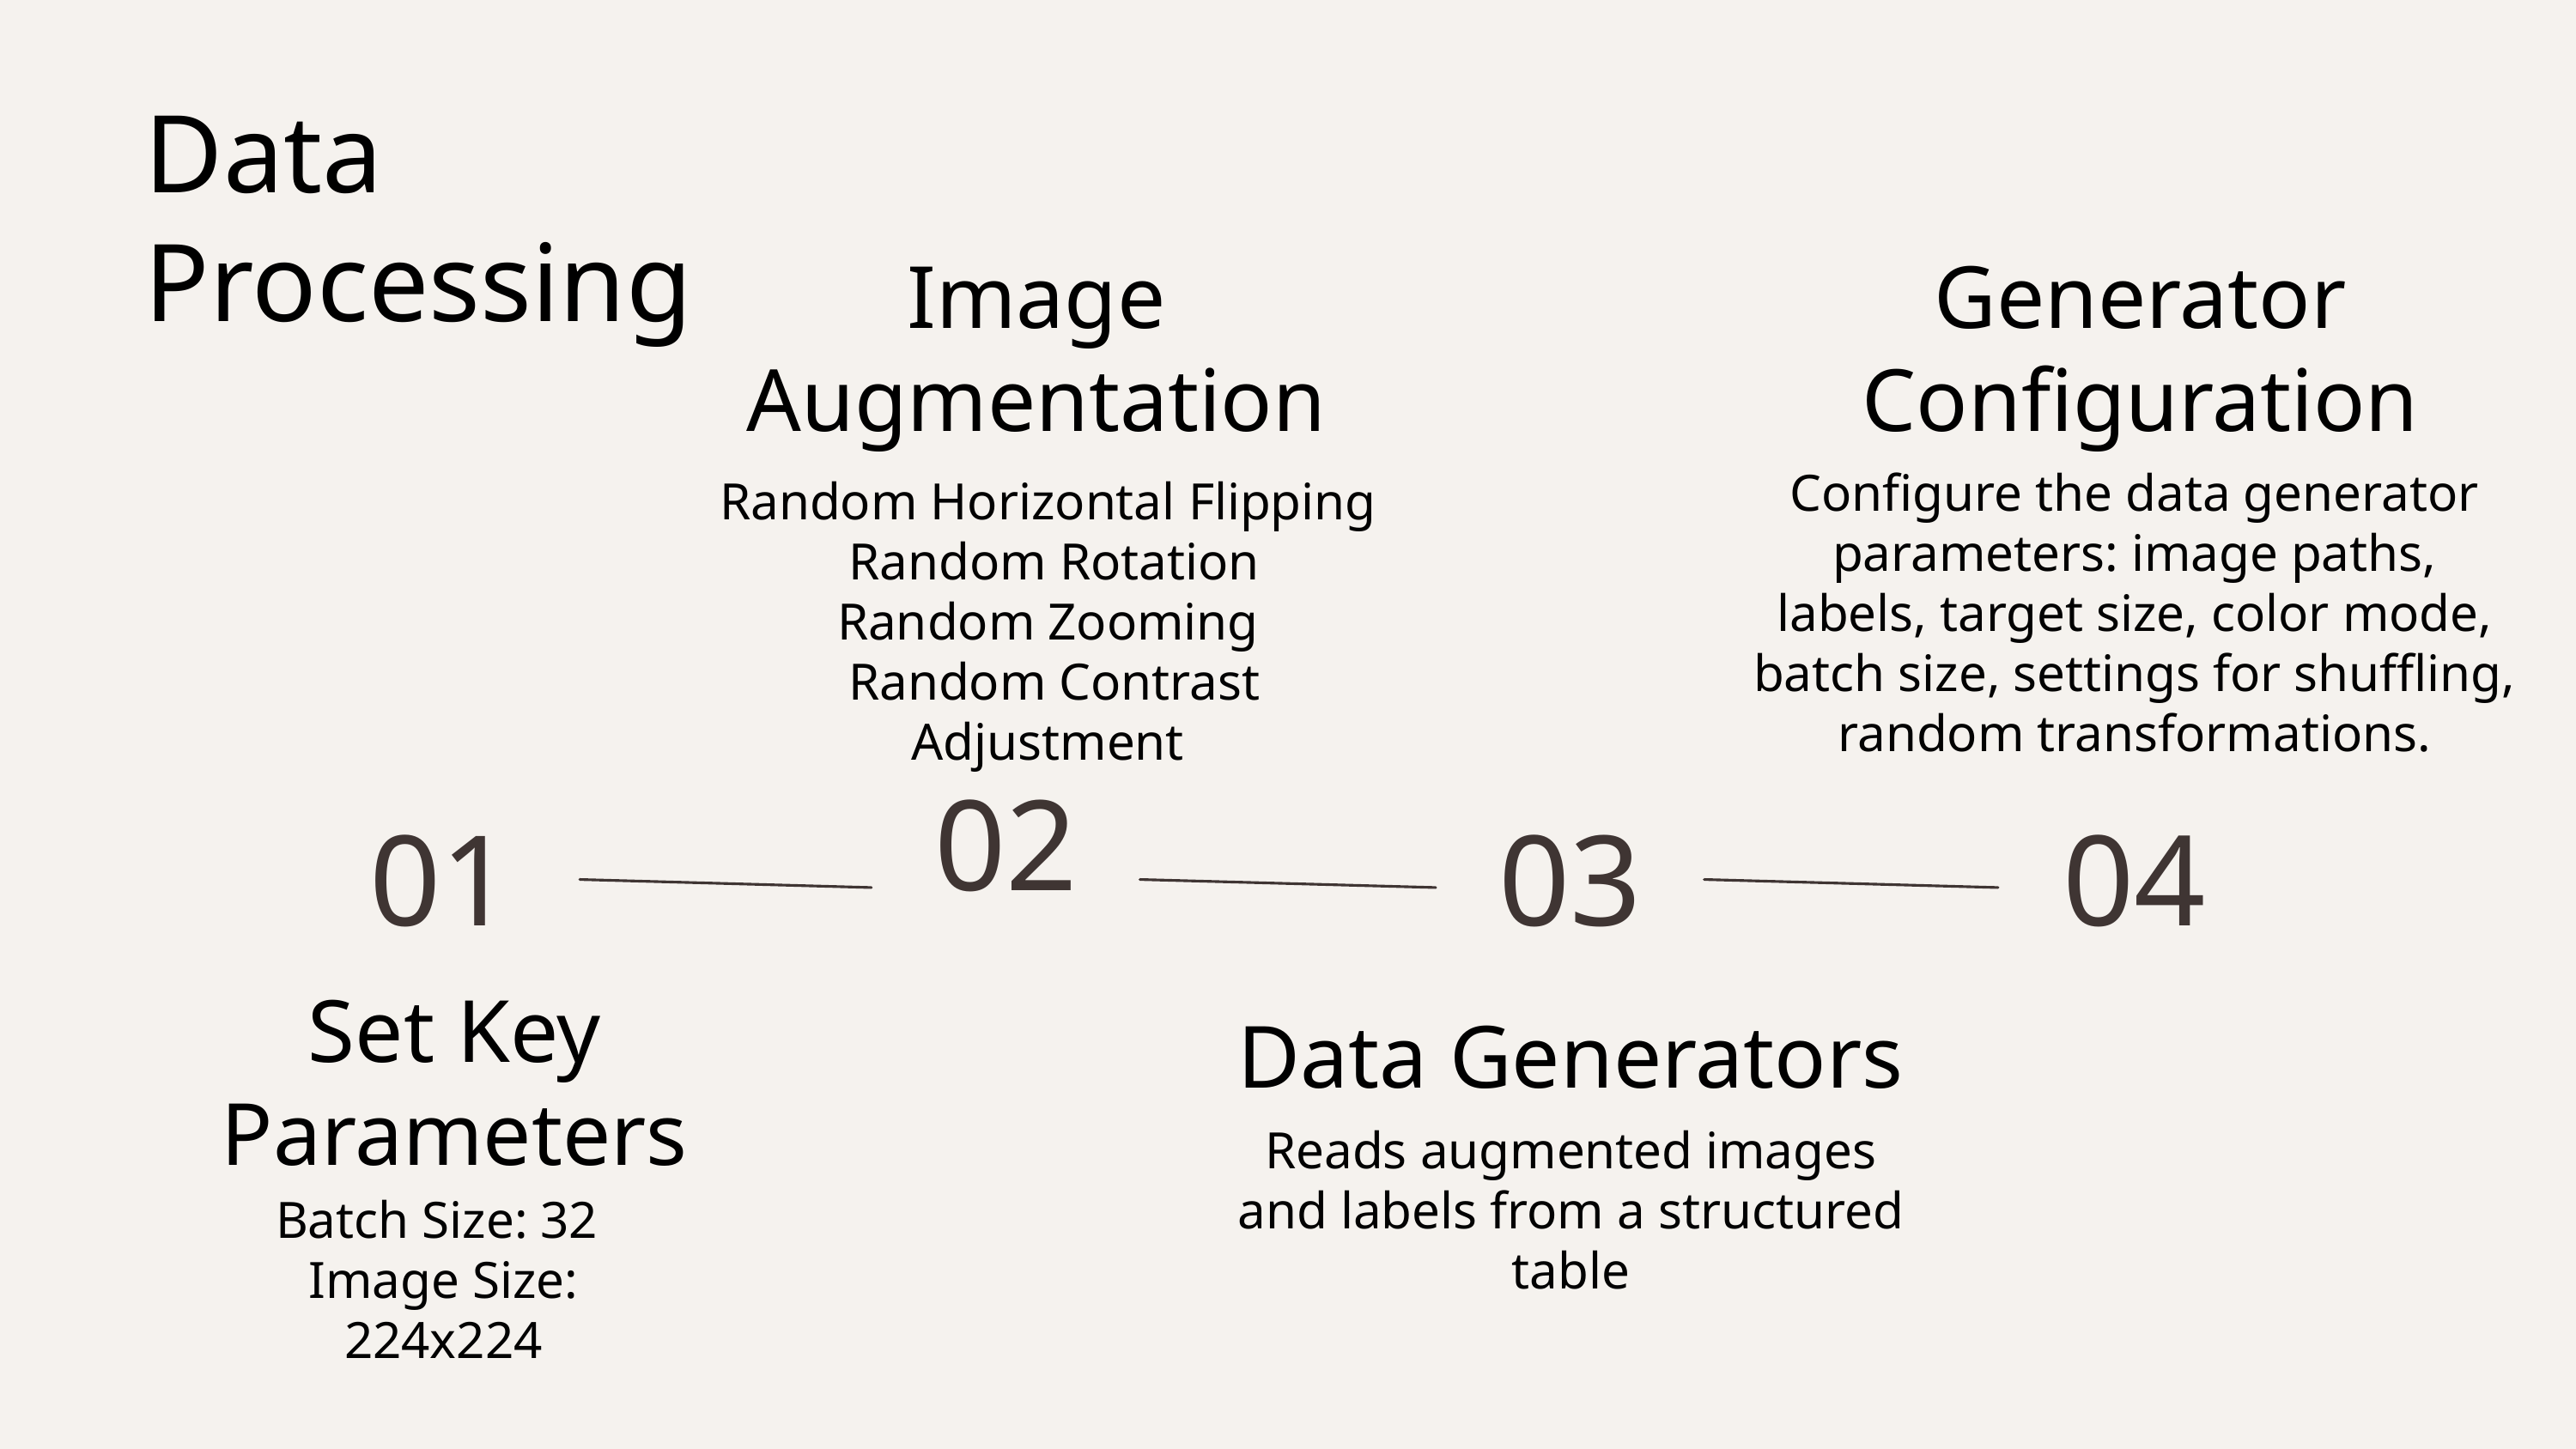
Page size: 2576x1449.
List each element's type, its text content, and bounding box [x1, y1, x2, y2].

text_box Set Key Parameters [176, 976, 733, 1183]
text_box 03 [1444, 801, 1696, 952]
text_box Data Generators [1218, 1002, 1923, 1106]
text_box Reads augmented images and labels from a structured table [1218, 1118, 1923, 1299]
text_box Random Horizontal Flipping Random Rotation Random Zooming Random Contrast Adjustment [719, 470, 1390, 831]
text_box 04 [2007, 801, 2263, 952]
text_box Configure the data generator parameters: image paths, labels, target size, color mode, batch size, settings for shuffling, random transformations. [1752, 460, 2517, 761]
text_box Batch Size: 32 Image Size: 224x224 [213, 1188, 674, 1428]
text_box 01 [312, 801, 571, 952]
text_box Data Processing [144, 85, 940, 343]
text_box Image Augmentation [732, 242, 1340, 449]
text_box 02 [880, 765, 1132, 916]
text_box Generator Configuration [1829, 242, 2452, 449]
